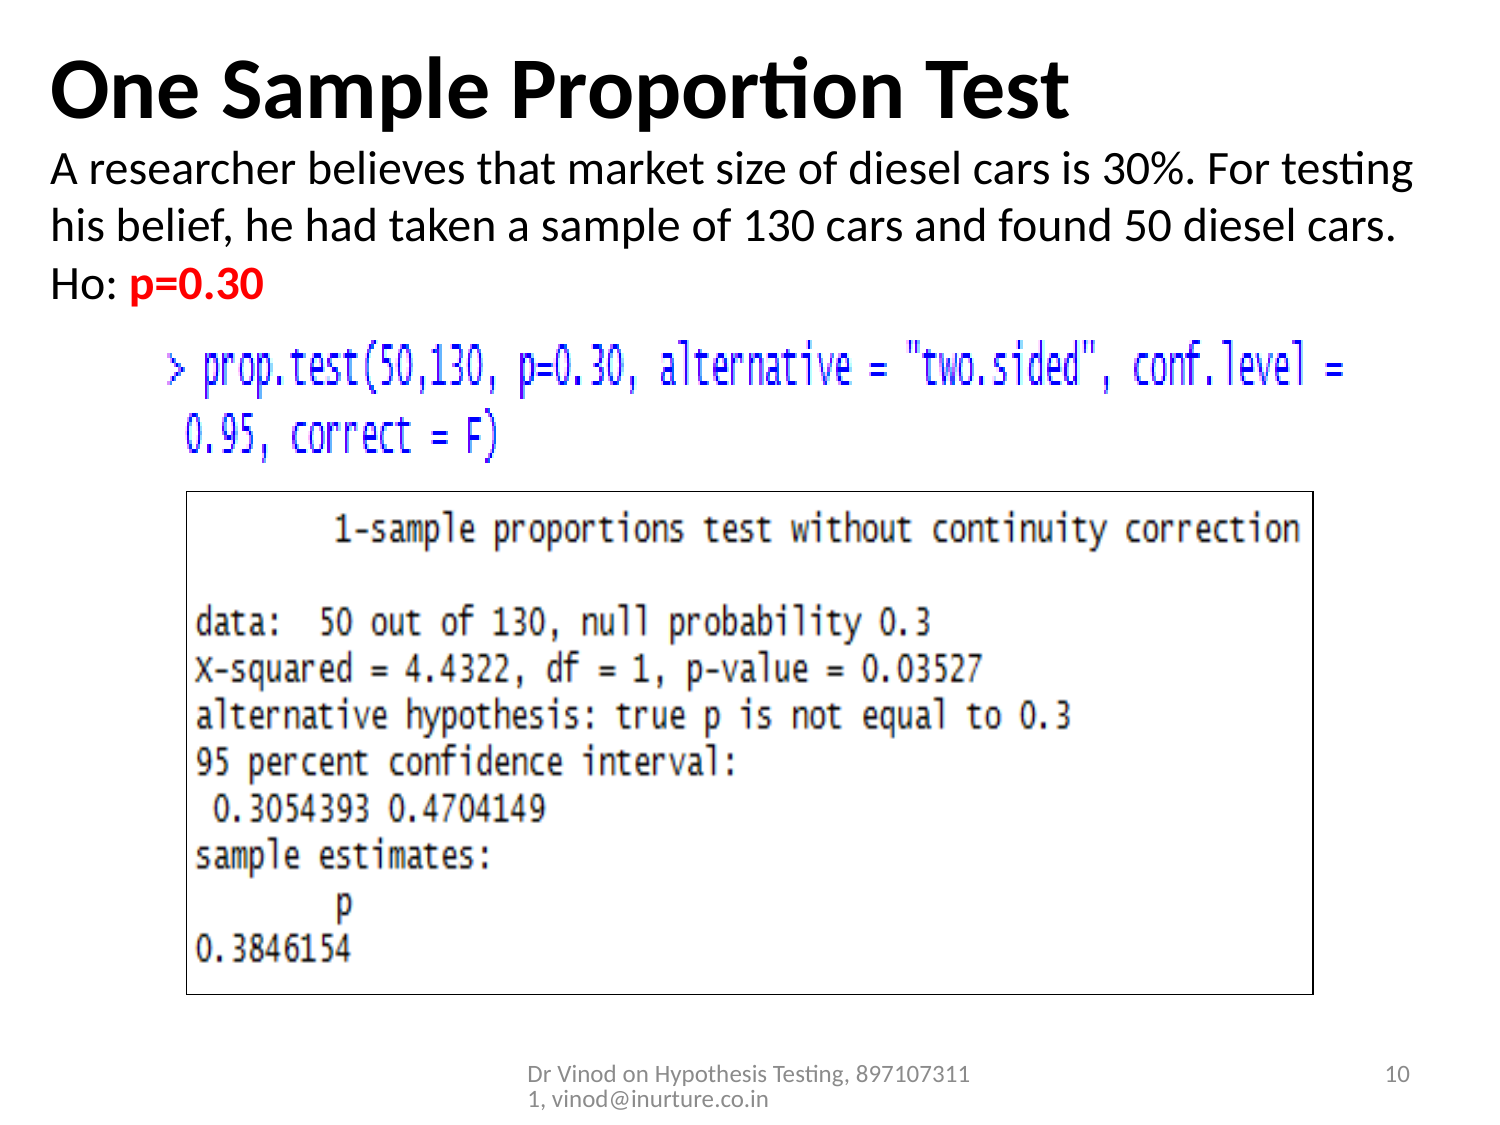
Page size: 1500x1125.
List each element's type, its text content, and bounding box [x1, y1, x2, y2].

slide_number 10 [1074, 1042, 1425, 1103]
title One Sample Proportion Test A researcher believes that market size of diesel cars is 30%. For testing his belief, he had taken a sample of 130 cars and found 50 diesel cars. Ho: p=0.30 [35, 0, 1465, 340]
footer Dr Vinod on Hypothesis Testing, 8971073111, vinod@inurture.co.in [512, 1042, 988, 1103]
picture [159, 316, 1348, 994]
